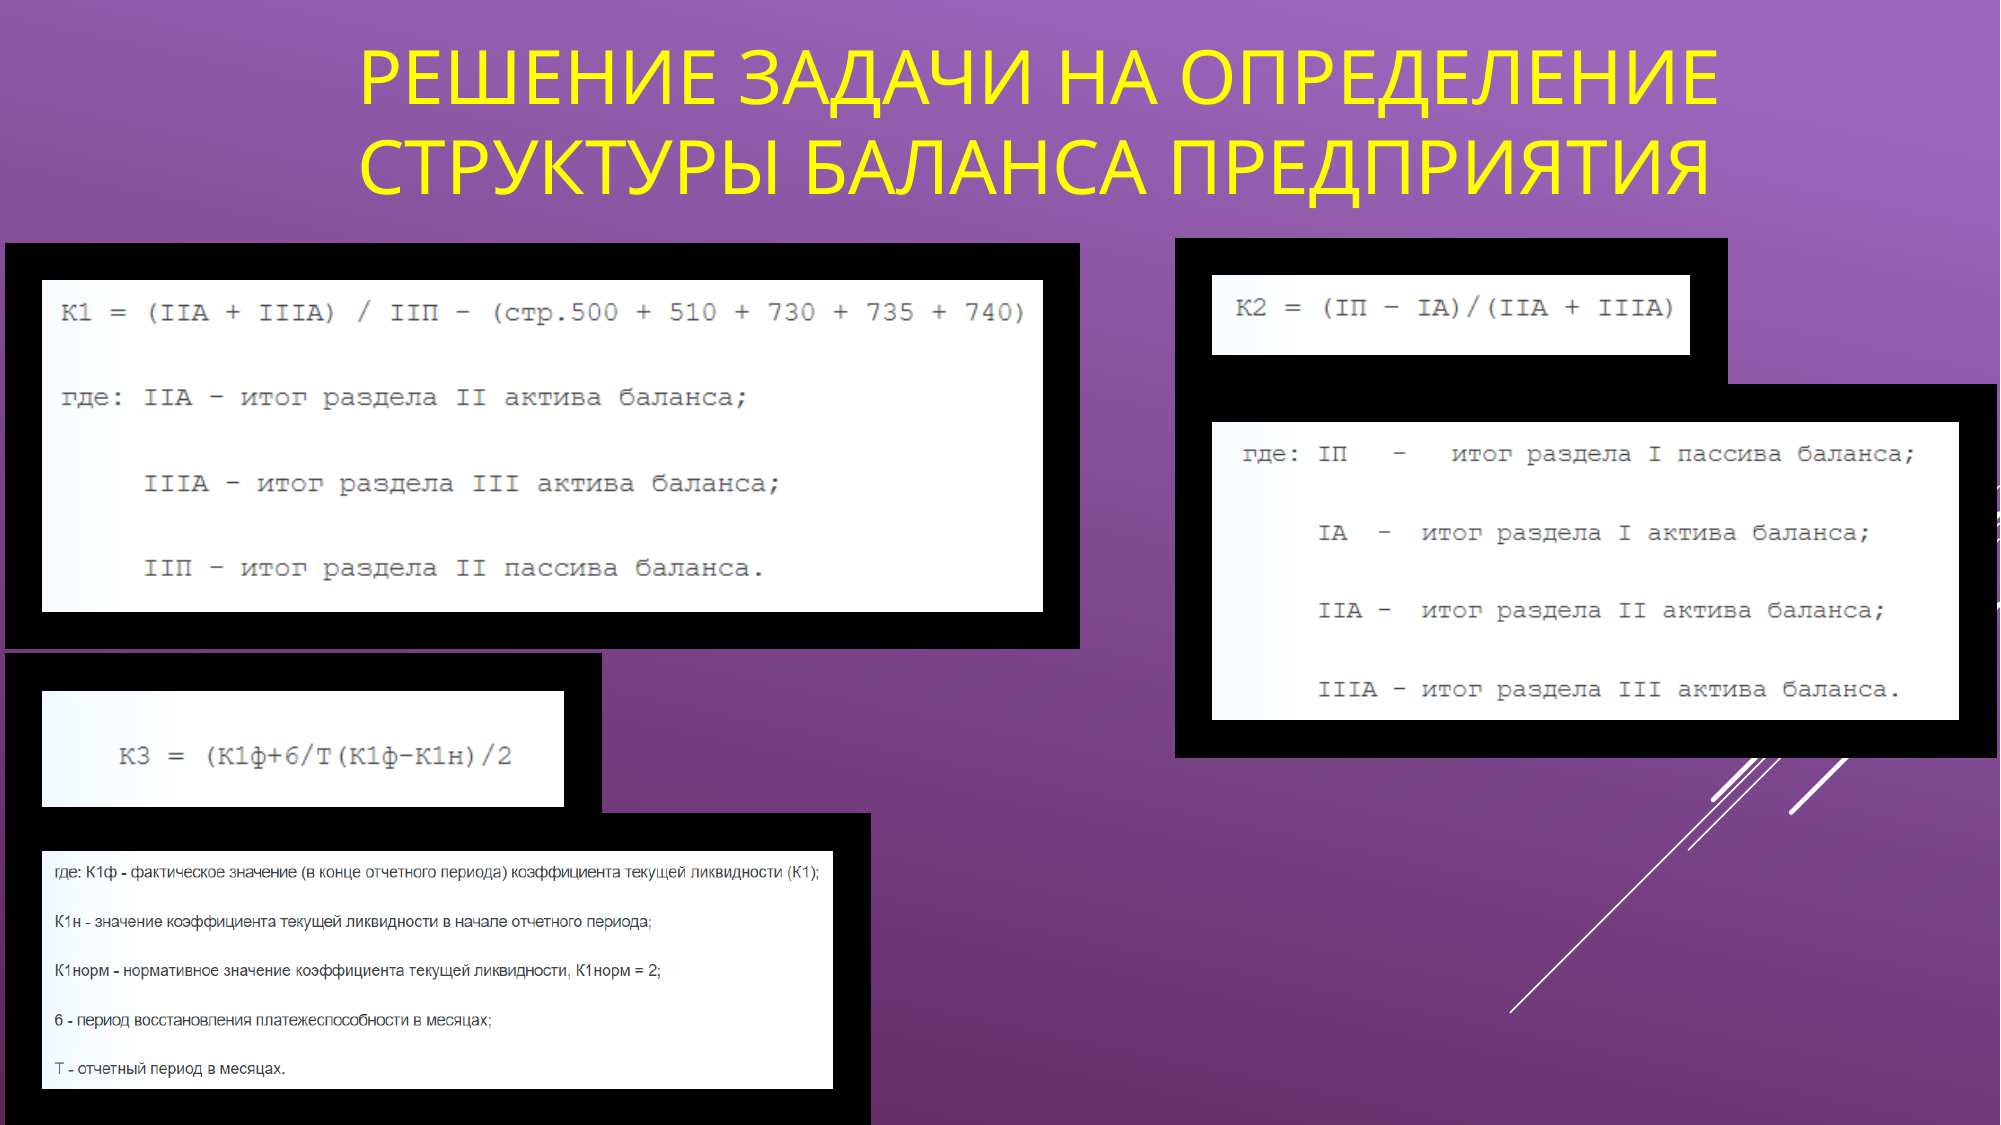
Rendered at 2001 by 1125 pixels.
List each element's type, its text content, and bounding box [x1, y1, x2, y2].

picture [42, 690, 565, 807]
title РЕШЕНИЕ Задачи на определение структуры баланса предприятия [342, 0, 1743, 243]
picture [42, 279, 1043, 612]
picture [42, 850, 834, 1090]
picture [1211, 275, 1691, 356]
picture [1211, 421, 1960, 721]
